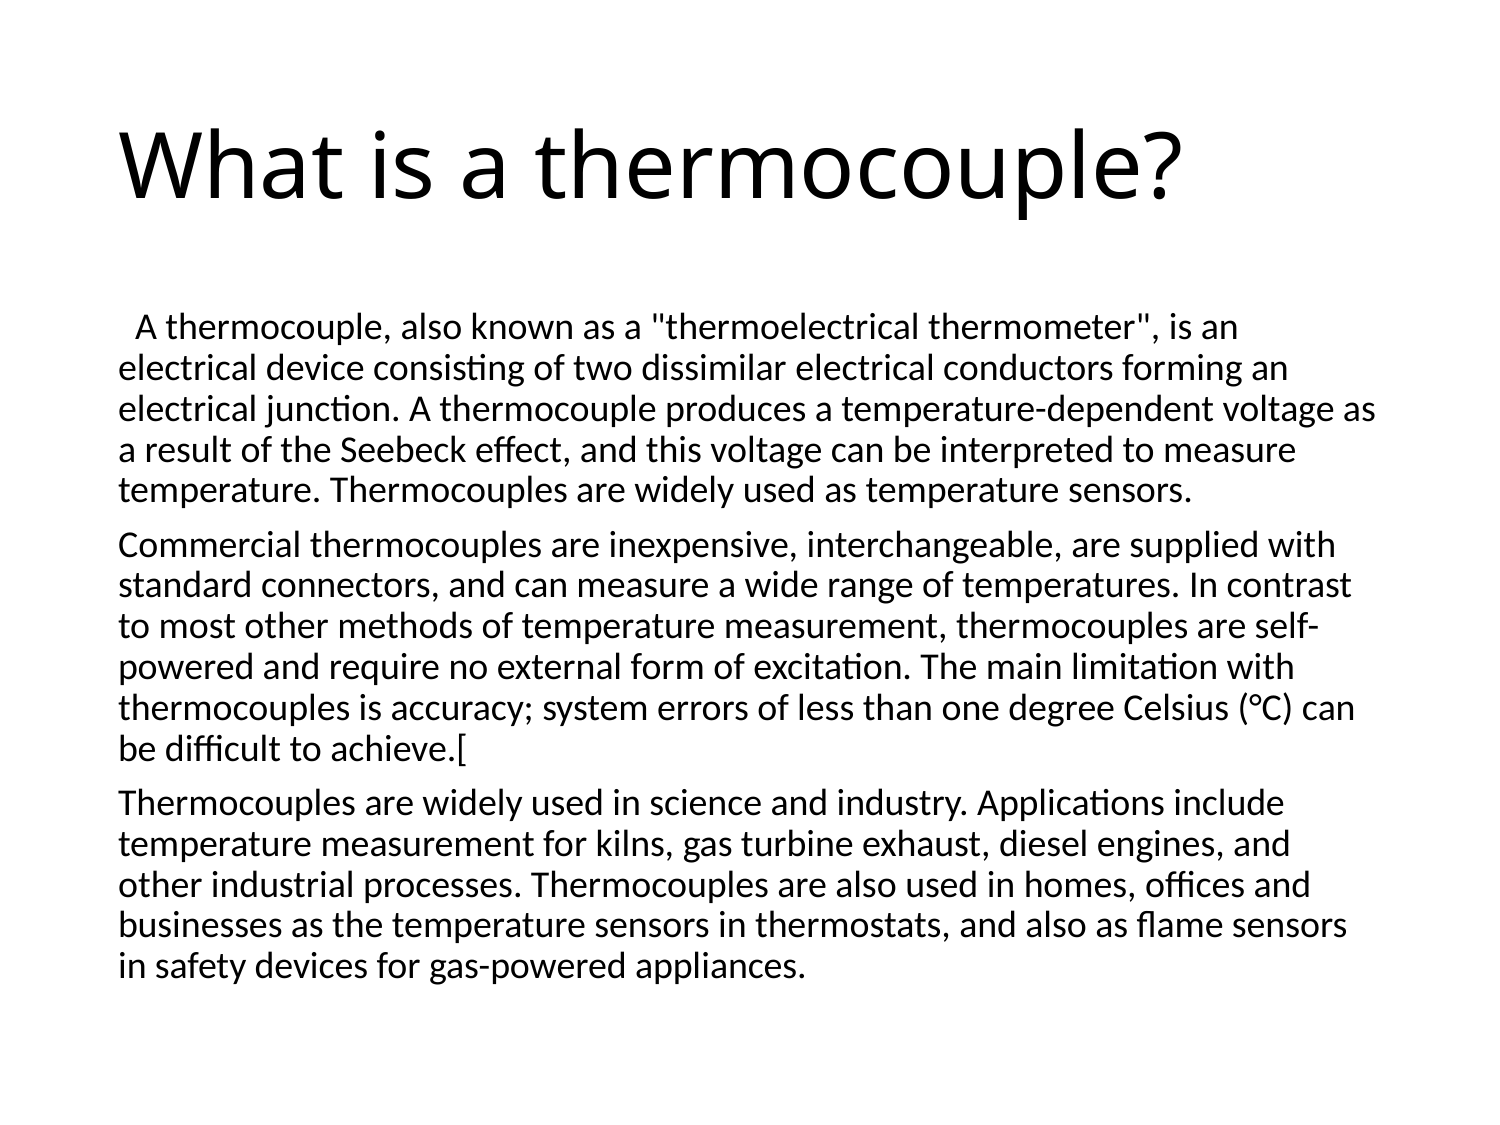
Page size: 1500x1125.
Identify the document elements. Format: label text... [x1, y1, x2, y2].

list A thermocouple, also known as a "thermoelectrical thermometer", is an electrical device consisting of two dissimilar electrical conductors forming an electrical junction. A thermocouple produces a temperature-dependent voltage as a result of the Seebeck effect, and this voltage can be interpreted to measure temperature. Thermocouples are widely used as temperature sensors. Commercial thermocouples are inexpensive, interchangeable, are supplied with standard connectors, and can measure a wide range of temperatures. In contrast to most other methods of temperature measurement, thermocouples are self-powered and require no external form of excitation. The main limitation with thermocouples is accuracy; system errors of less than one degree Celsius (°C) can be difficult to achieve.[ Thermocouples are widely used in science and industry. Applications include temperature measurement for kilns, gas turbine exhaust, diesel engines, and other industrial processes. Thermocouples are also used in homes, offices and businesses as the temperature sensors in thermostats, and also as flame sensors in safety devices for gas-powered appliances. [103, 299, 1397, 1014]
title What is a thermocouple? [103, 59, 1397, 278]
